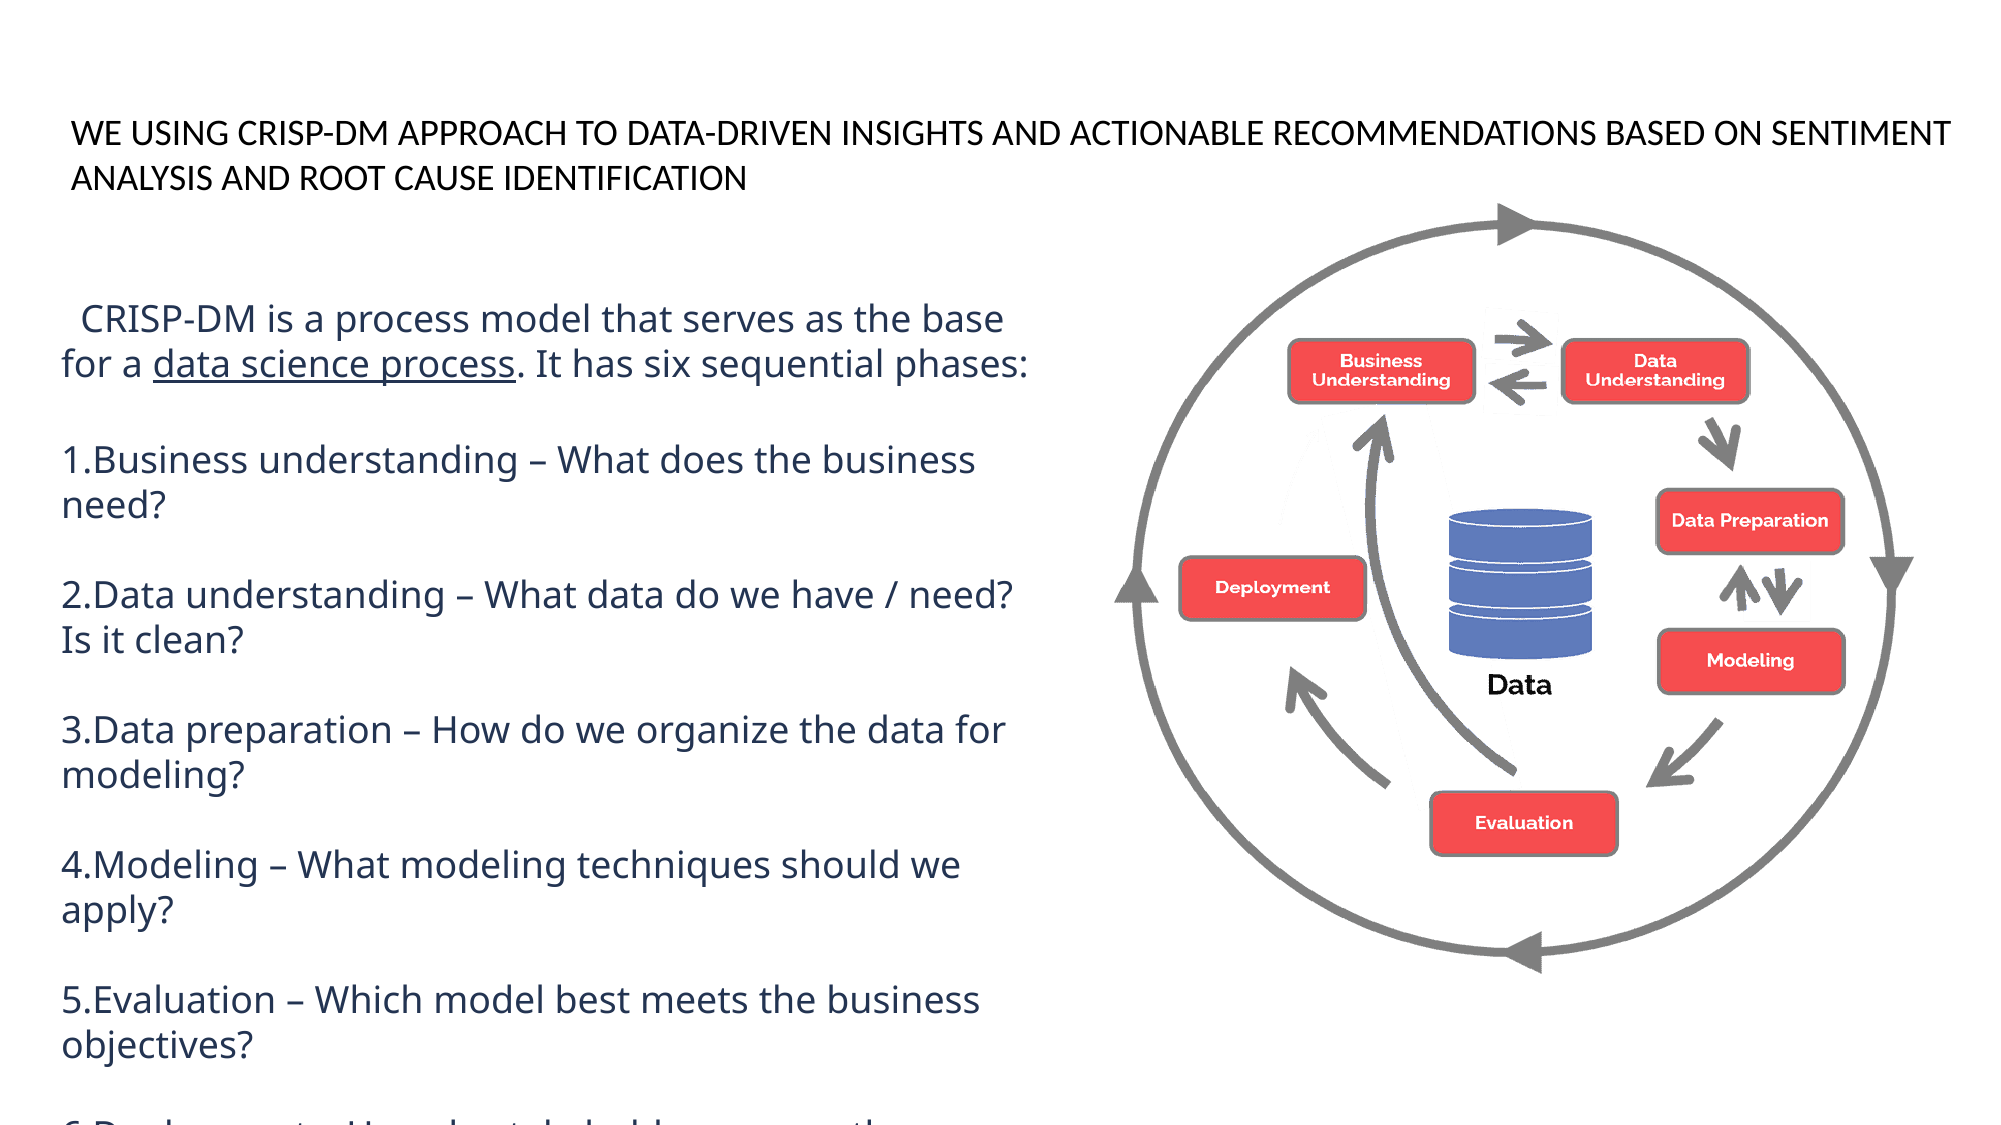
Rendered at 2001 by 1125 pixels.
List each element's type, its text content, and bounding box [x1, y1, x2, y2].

text_box CRISP-DM is a process model that serves as the base for a data science process. It has six sequential phases: Business understanding – What does the business need? Data understanding – What data do we have / need? Is it clean? Data preparation – How do we organize the data for modeling? Modeling – What modeling techniques should we apply? Evaluation – Which model best meets the business objectives? Deployment – How do stakeholders access the results? [46, 287, 1062, 1125]
picture [999, 181, 2000, 995]
text_box WE USING CRISP-DM APPROACH TO DATA-DRIVEN INSIGHTS AND ACTIONABLE RECOMMENDATIONS BASED ON SENTIMENT ANALYSIS AND ROOT CAUSE IDENTIFICATION [56, 100, 1976, 206]
